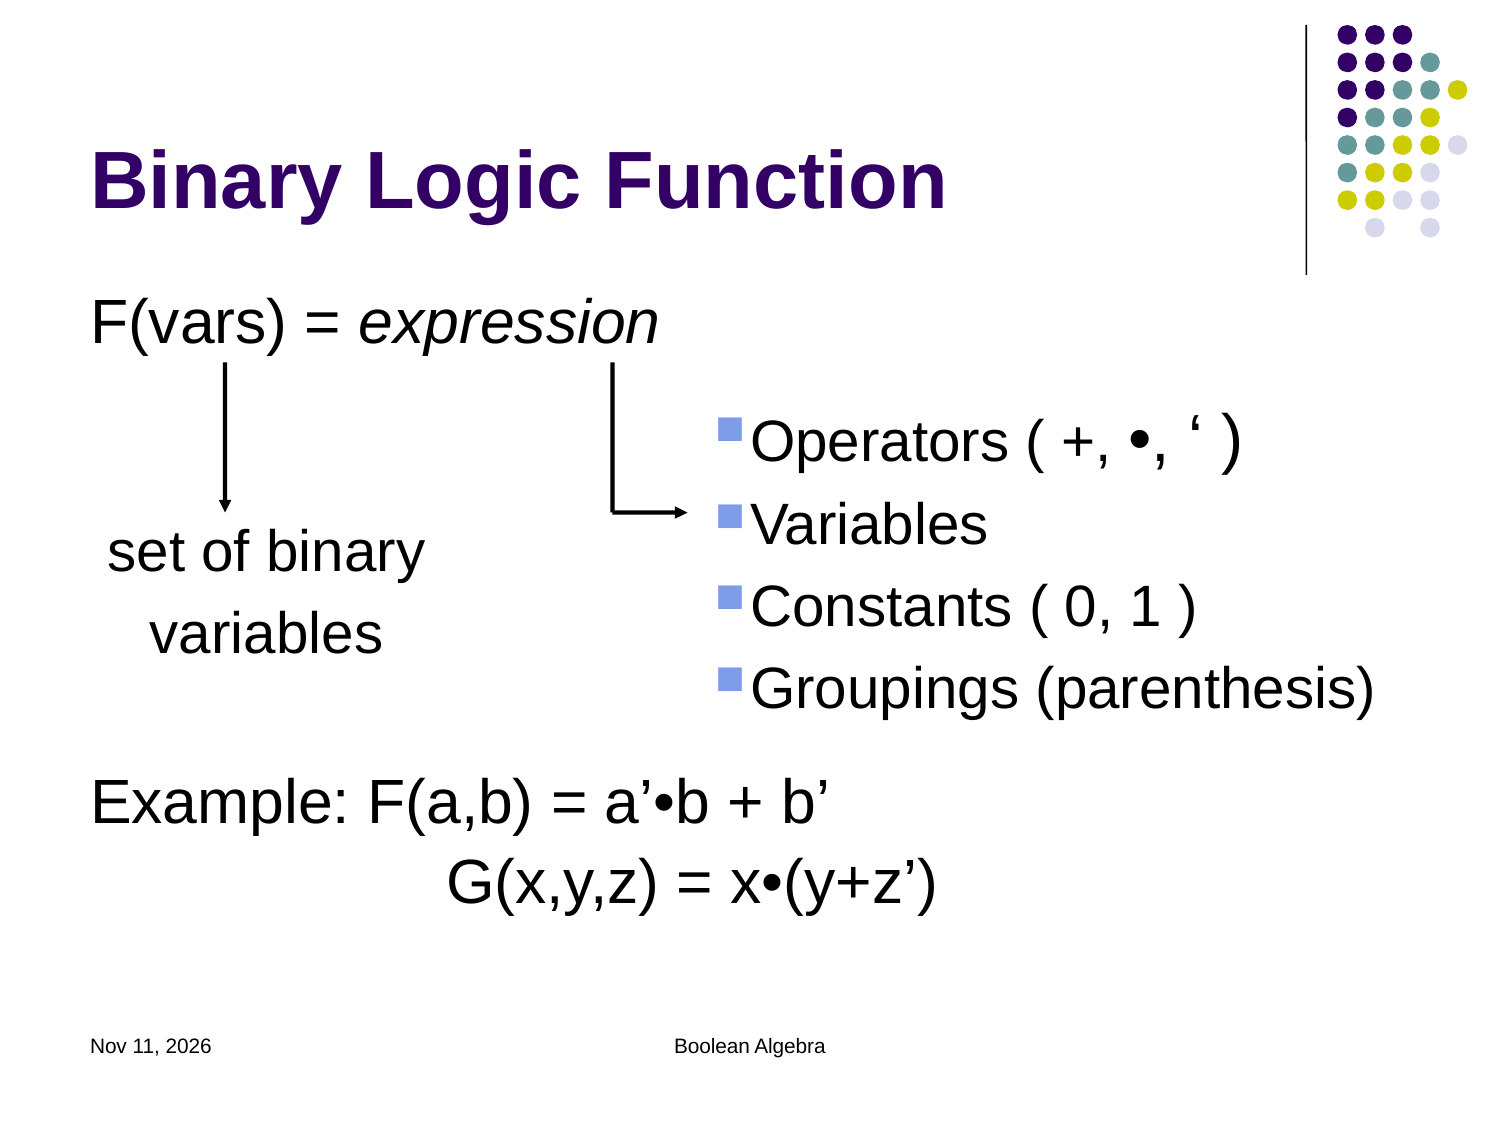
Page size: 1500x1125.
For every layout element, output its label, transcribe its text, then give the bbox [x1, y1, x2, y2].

footer Boolean Algebra [512, 1025, 988, 1100]
text_box [612, 506, 688, 519]
text_box set of binary variables [92, 505, 441, 673]
text_box [218, 362, 232, 505]
title Binary Logic Function [75, 20, 1313, 233]
text_box Operators ( +, •, ‘ ) Variables Constants ( 0, 1 ) Groupings (parenthesis) [699, 387, 1472, 809]
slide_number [75, 1025, 425, 1100]
list F(vars) = expression Example: F(a,b) = a’•b + b’ G(x,y,z) = x•(y+z’) [75, 282, 1425, 1006]
